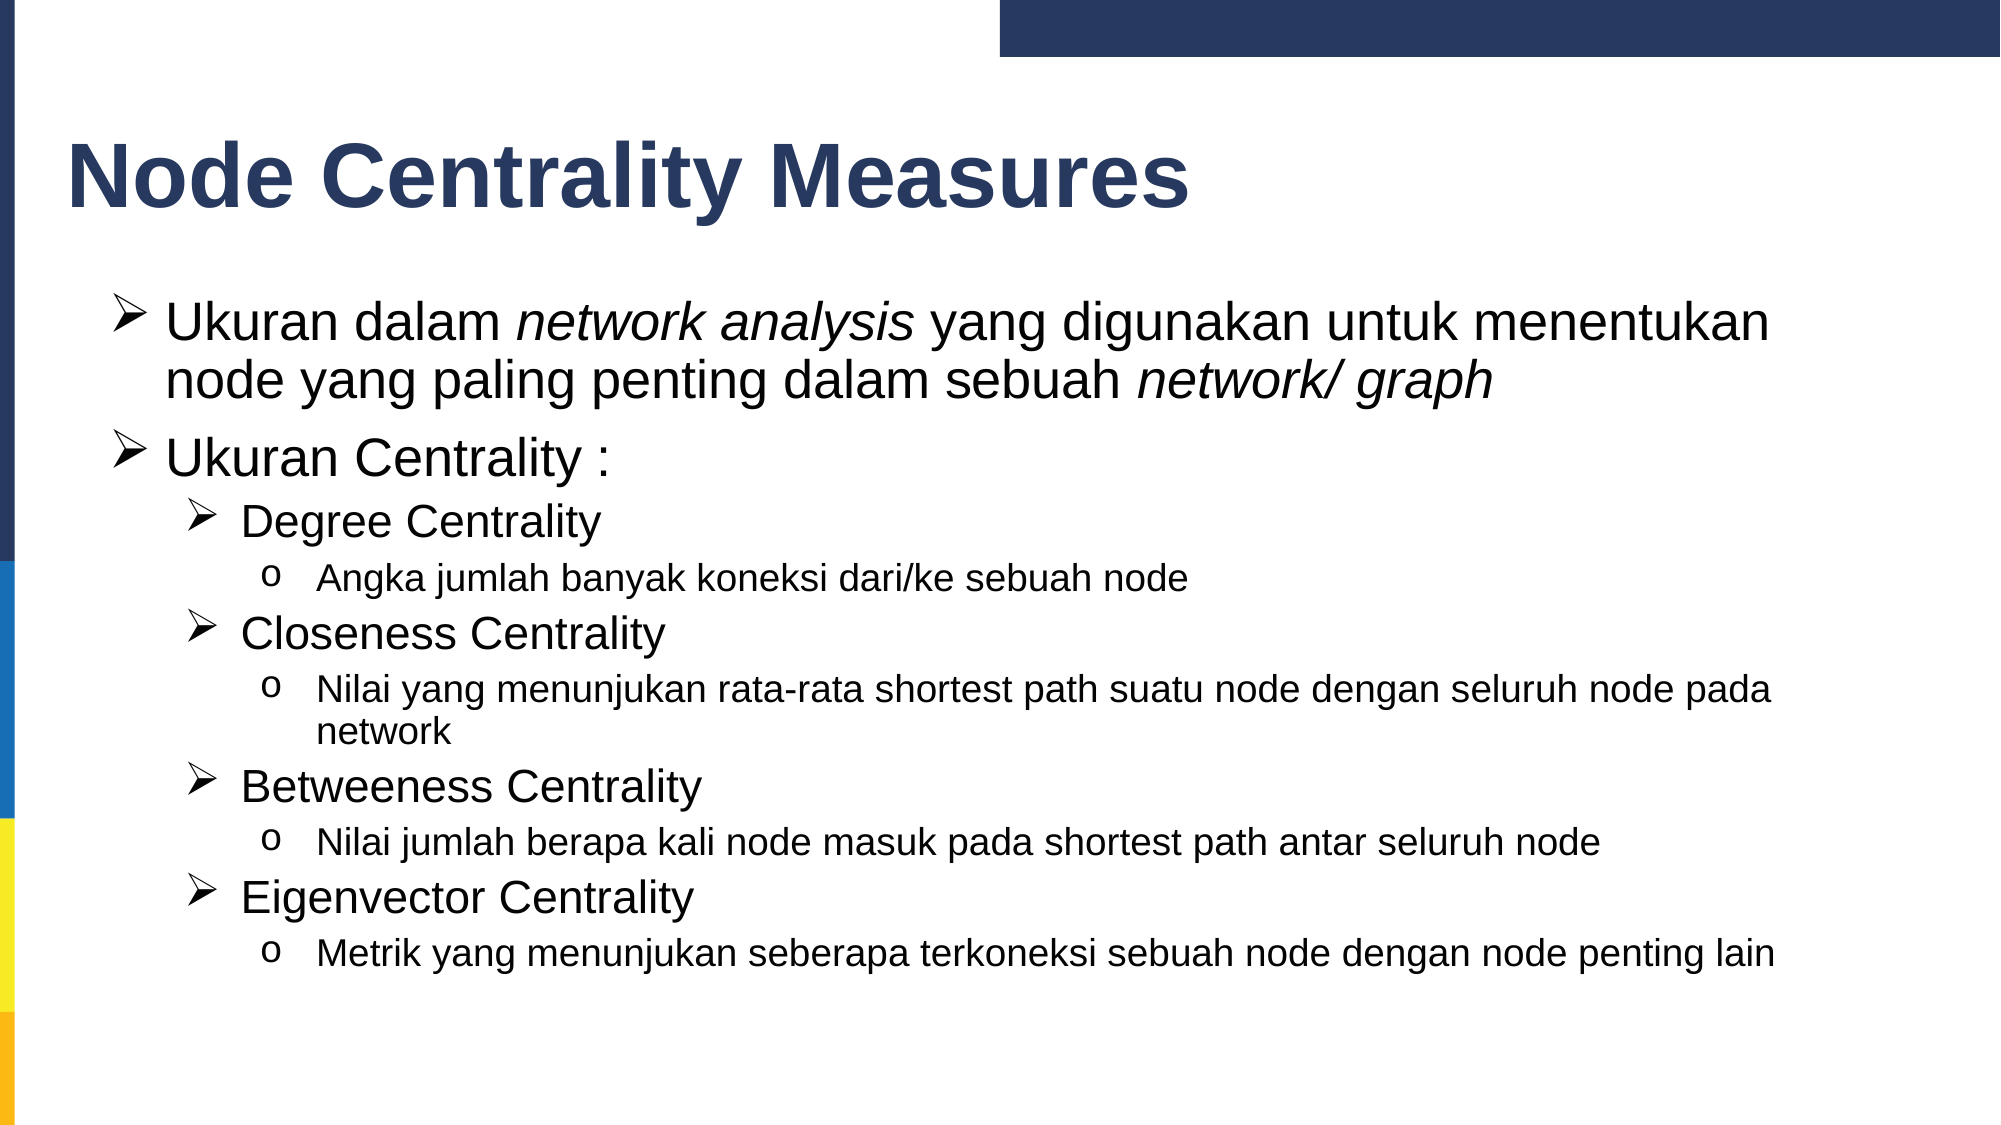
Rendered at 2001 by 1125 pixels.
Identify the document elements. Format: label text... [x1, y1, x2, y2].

title Node Centrality Measures [51, 79, 1949, 278]
text_box Ukuran dalam network analysis yang digunakan untuk menentukan node yang paling penting dalam sebuah network/ graph Ukuran Centrality : Degree Centrality Angka jumlah banyak koneksi dari/ke sebuah node Closeness Centrality Nilai yang menunjukan rata-rata shortest path suatu node dengan seluruh node pada network Betweeness Centrality Nilai jumlah berapa kali node masuk pada shortest path antar seluruh node Eigenvector Centrality Metrik yang menunjukan seberapa terkoneksi sebuah node dengan node penting lain [75, 286, 1810, 1075]
